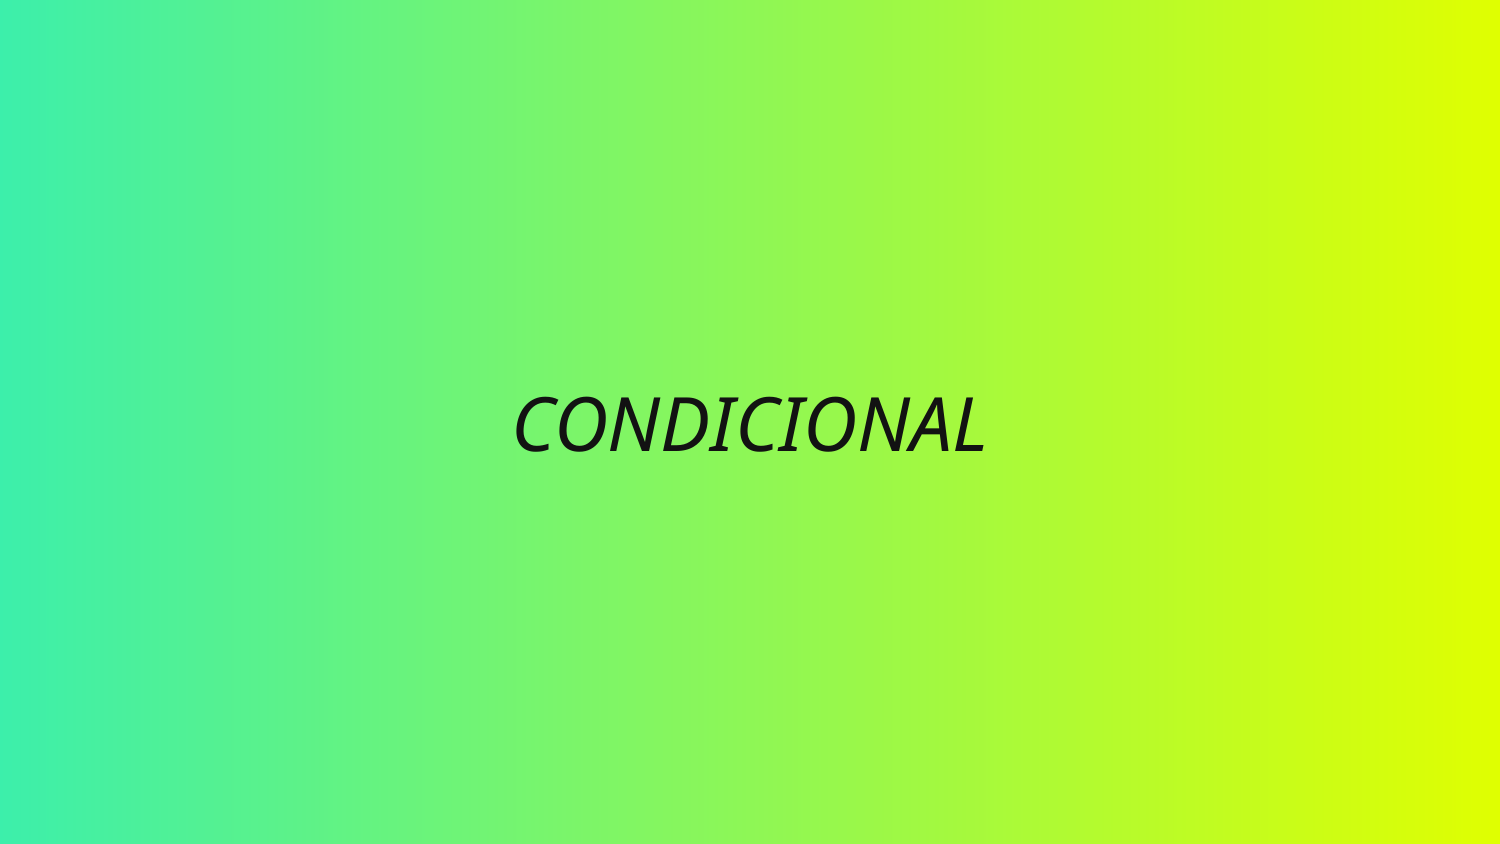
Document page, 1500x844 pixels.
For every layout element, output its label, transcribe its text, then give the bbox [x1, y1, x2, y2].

text_box CONDICIONAL [229, 340, 1271, 503]
